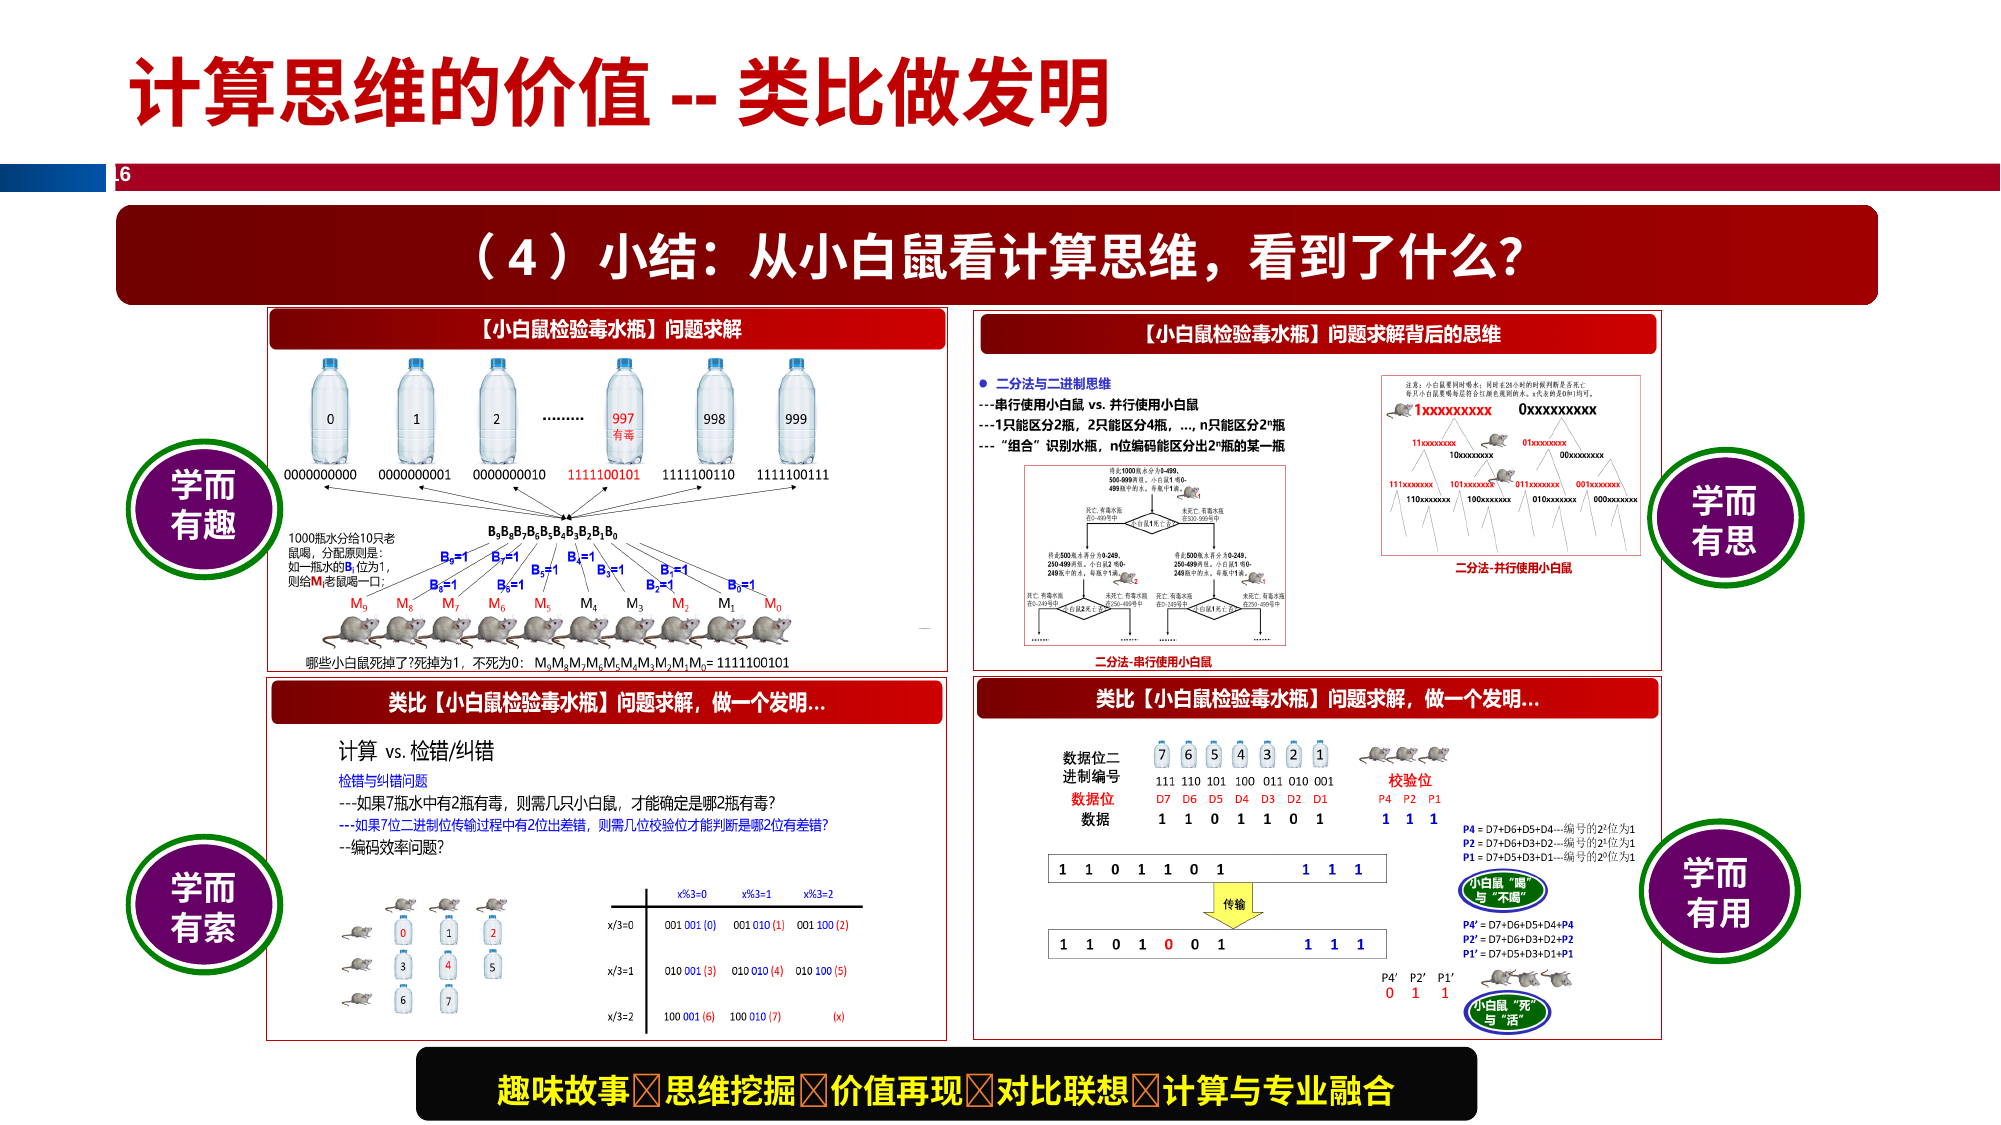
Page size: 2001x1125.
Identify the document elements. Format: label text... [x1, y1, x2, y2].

text_box （4）小结：从小白鼠看计算思维，看到了什么？ [114, 203, 1880, 307]
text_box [112, 437, 296, 581]
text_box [1633, 446, 1817, 589]
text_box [1625, 818, 1814, 965]
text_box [112, 833, 296, 976]
picture [266, 677, 947, 1041]
picture [267, 307, 948, 672]
text_box 计算思维的价值--类比做发明 [112, 27, 1881, 153]
picture [973, 310, 1662, 671]
text_box 趣味故事思维挖掘价值再现对比联想计算与专业融合 [416, 1046, 1478, 1121]
picture [973, 675, 1662, 1040]
